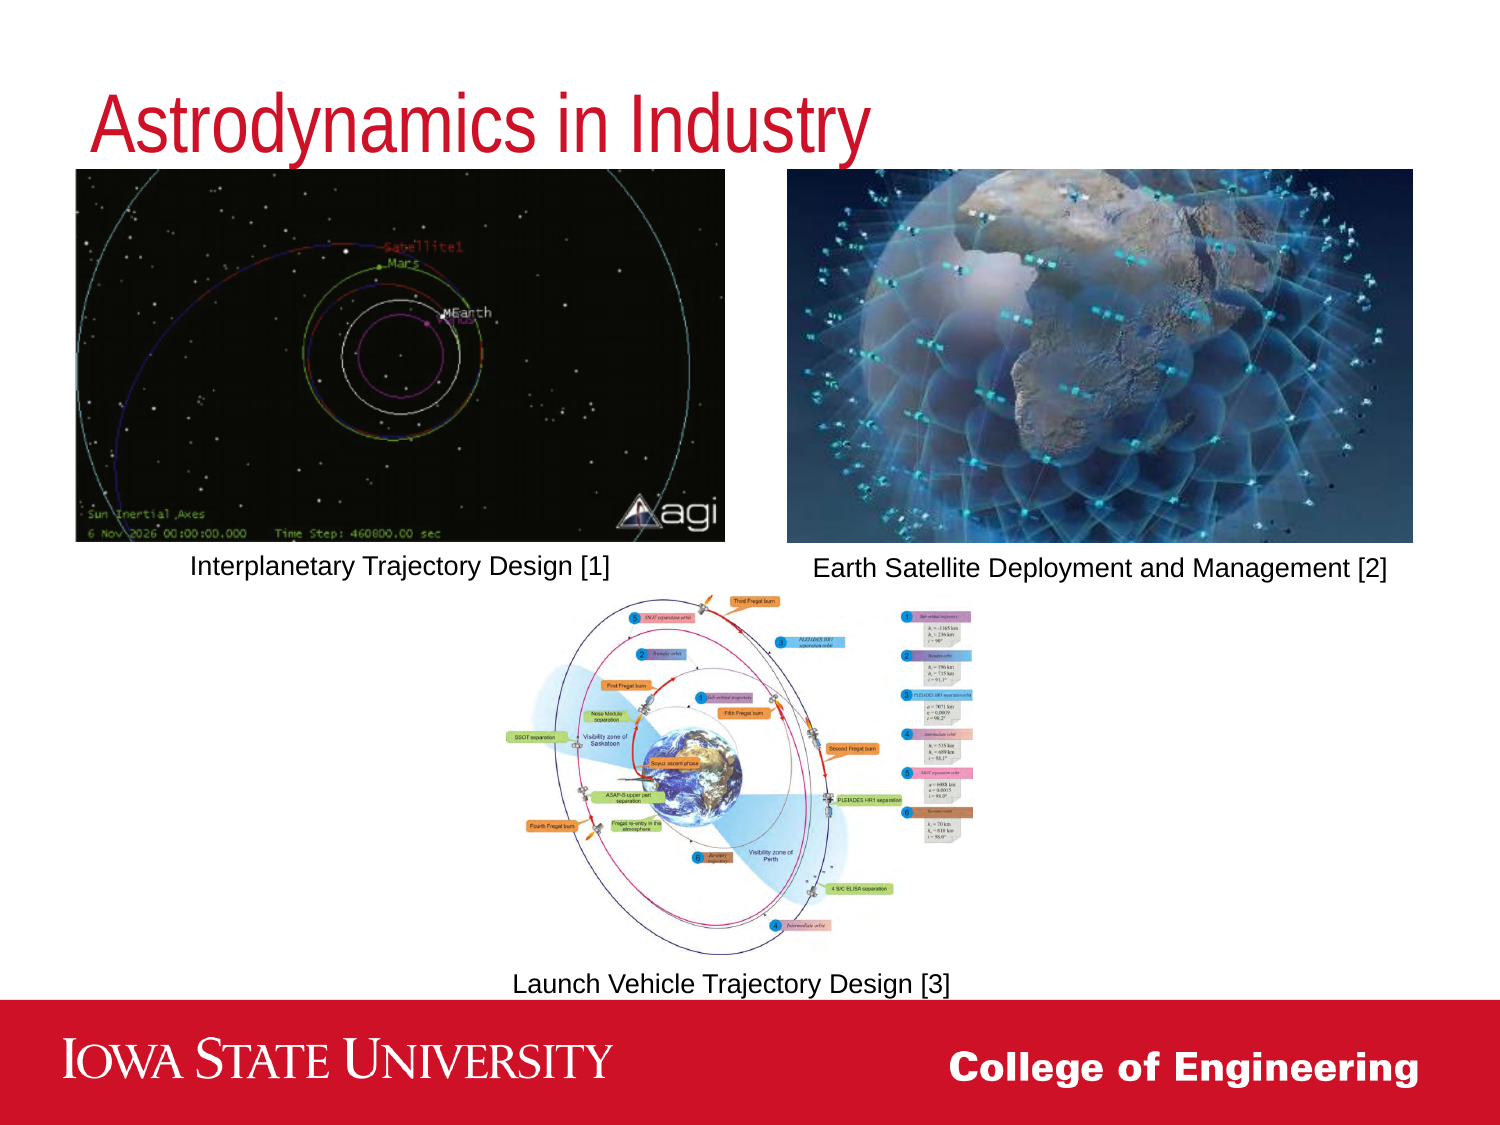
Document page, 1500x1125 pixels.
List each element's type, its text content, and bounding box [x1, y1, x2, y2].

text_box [418, 585, 1044, 1008]
title Astrodynamics in Industry [75, 24, 1425, 213]
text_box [74, 168, 726, 587]
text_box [787, 168, 1413, 587]
picture [62, 1037, 613, 1086]
picture [950, 1047, 1425, 1088]
